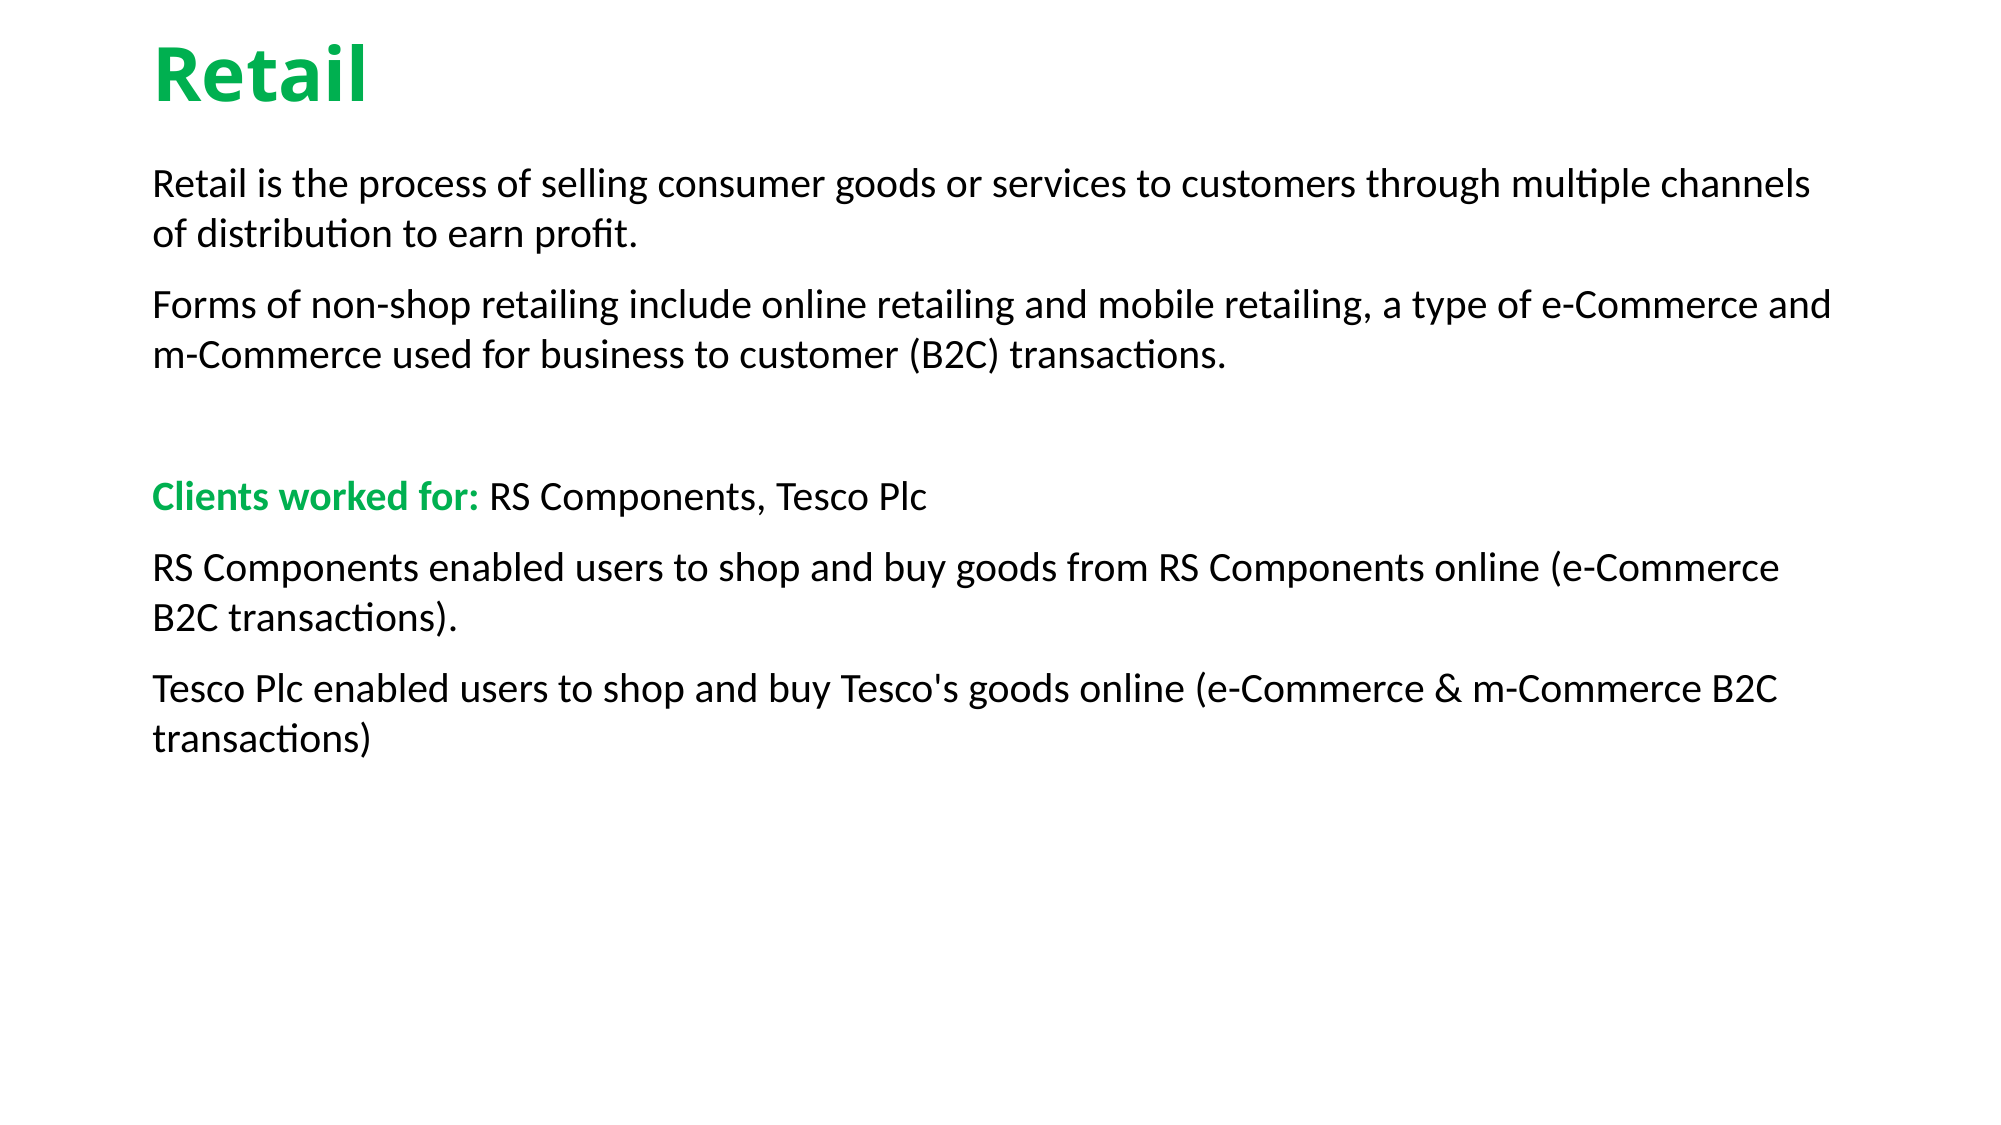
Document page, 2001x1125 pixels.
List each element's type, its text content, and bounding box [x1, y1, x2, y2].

title Retail [137, 16, 1863, 139]
list Retail is the process of selling consumer goods or services to customers through multiple channels of distribution to earn profit. Forms of non-shop retailing include online retailing and mobile retailing, a type of e-Commerce and m-Commerce used for business to customer (B2C) transactions. Clients worked for: RS Components, Tesco Plc RS Components enabled users to shop and buy goods from RS Components online (e-Commerce B2C transactions). Tesco Plc enabled users to shop and buy Tesco's goods online (e-Commerce & m-Commerce B2C transactions) [137, 147, 1863, 1014]
